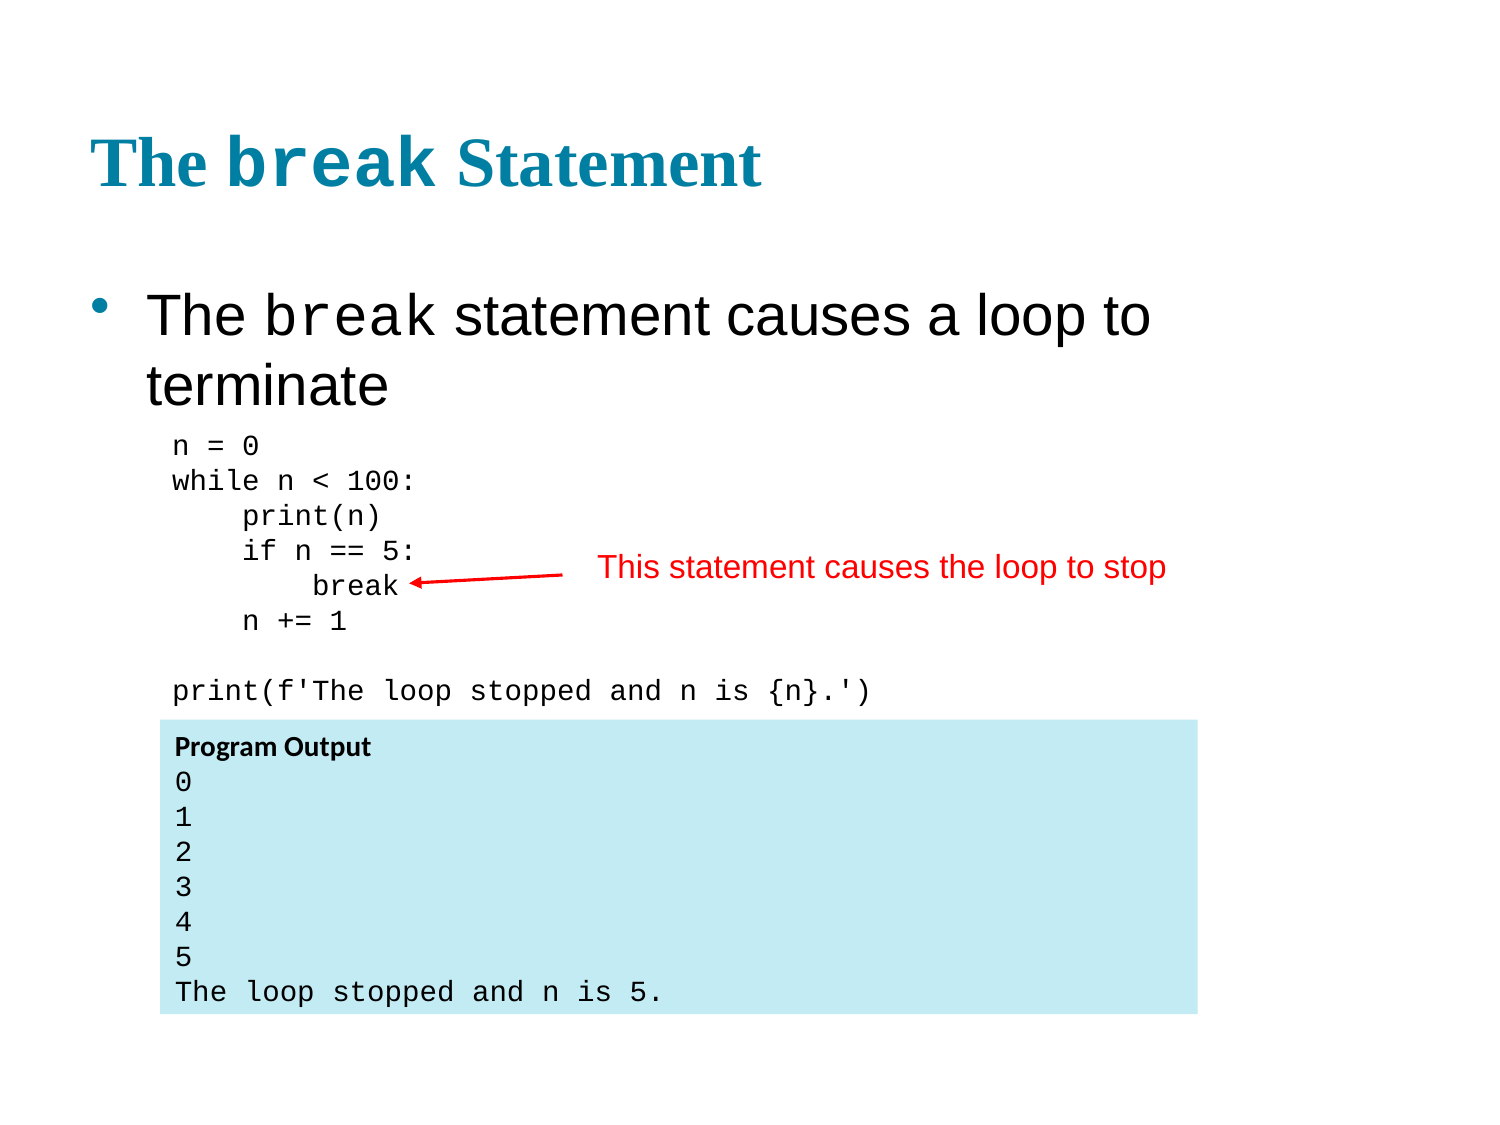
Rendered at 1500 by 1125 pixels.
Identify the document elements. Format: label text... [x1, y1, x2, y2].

text_box n = 0 while n < 100: print(n) if n == 5: break n += 1 print(f'The loop stopped and n is {n}.') [157, 418, 1008, 714]
text_box This statement causes the loop to stop [582, 537, 1198, 593]
list The break statement causes a loop to terminate [75, 262, 1425, 425]
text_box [408, 574, 563, 584]
title The break Statement [75, 35, 1425, 216]
text_box Program Output 0 1 2 3 4 5 The loop stopped and n is 5. [160, 719, 1198, 1015]
